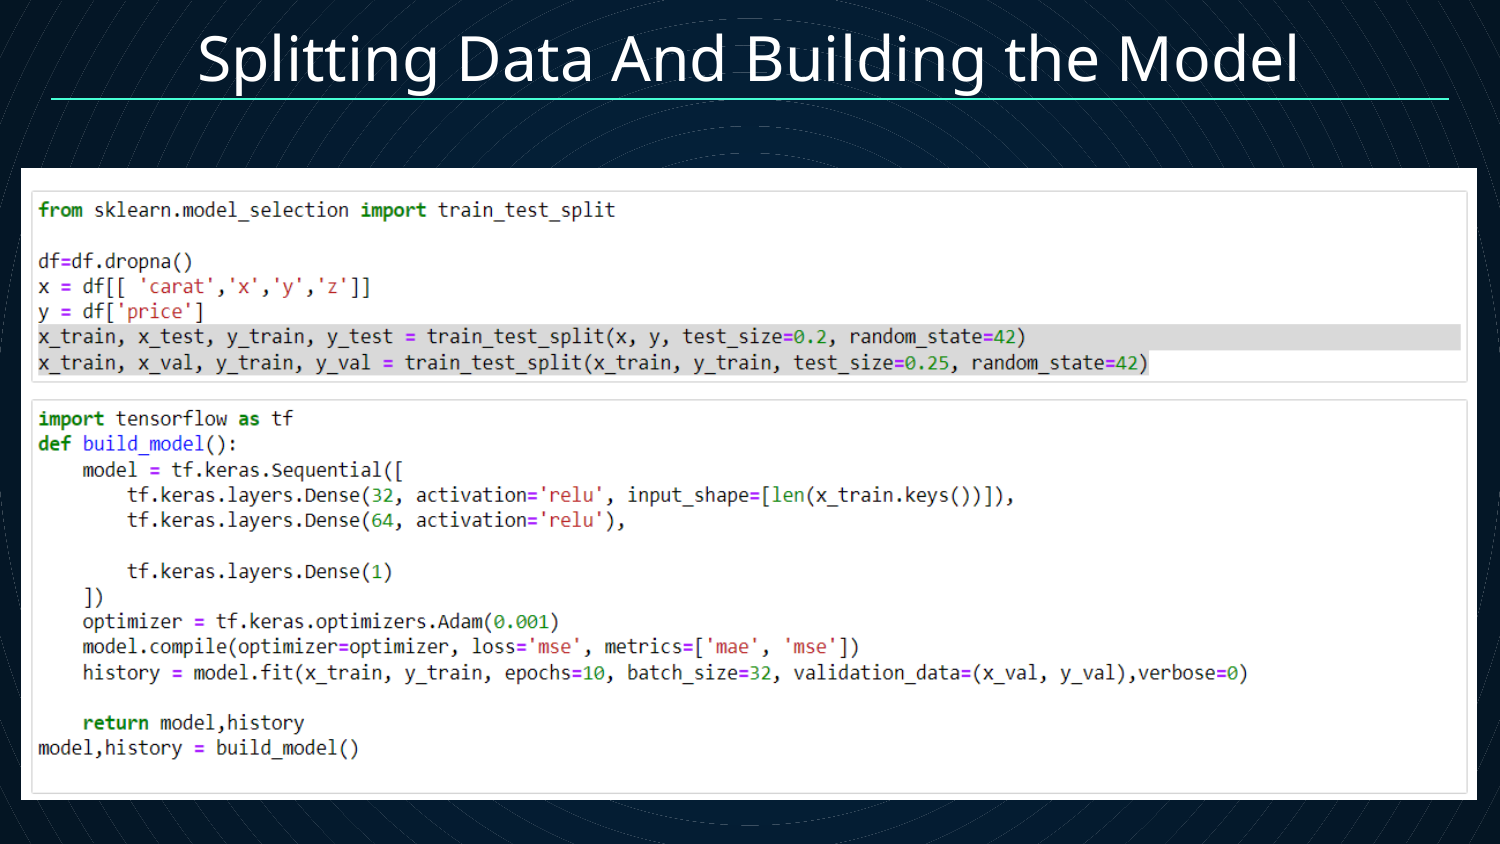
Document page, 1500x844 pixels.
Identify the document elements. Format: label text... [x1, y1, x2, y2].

title Splitting Data And Building the Model [51, 9, 1449, 98]
picture [21, 168, 1477, 800]
title Splitting Data And Building the Model [51, 105, 1449, 109]
